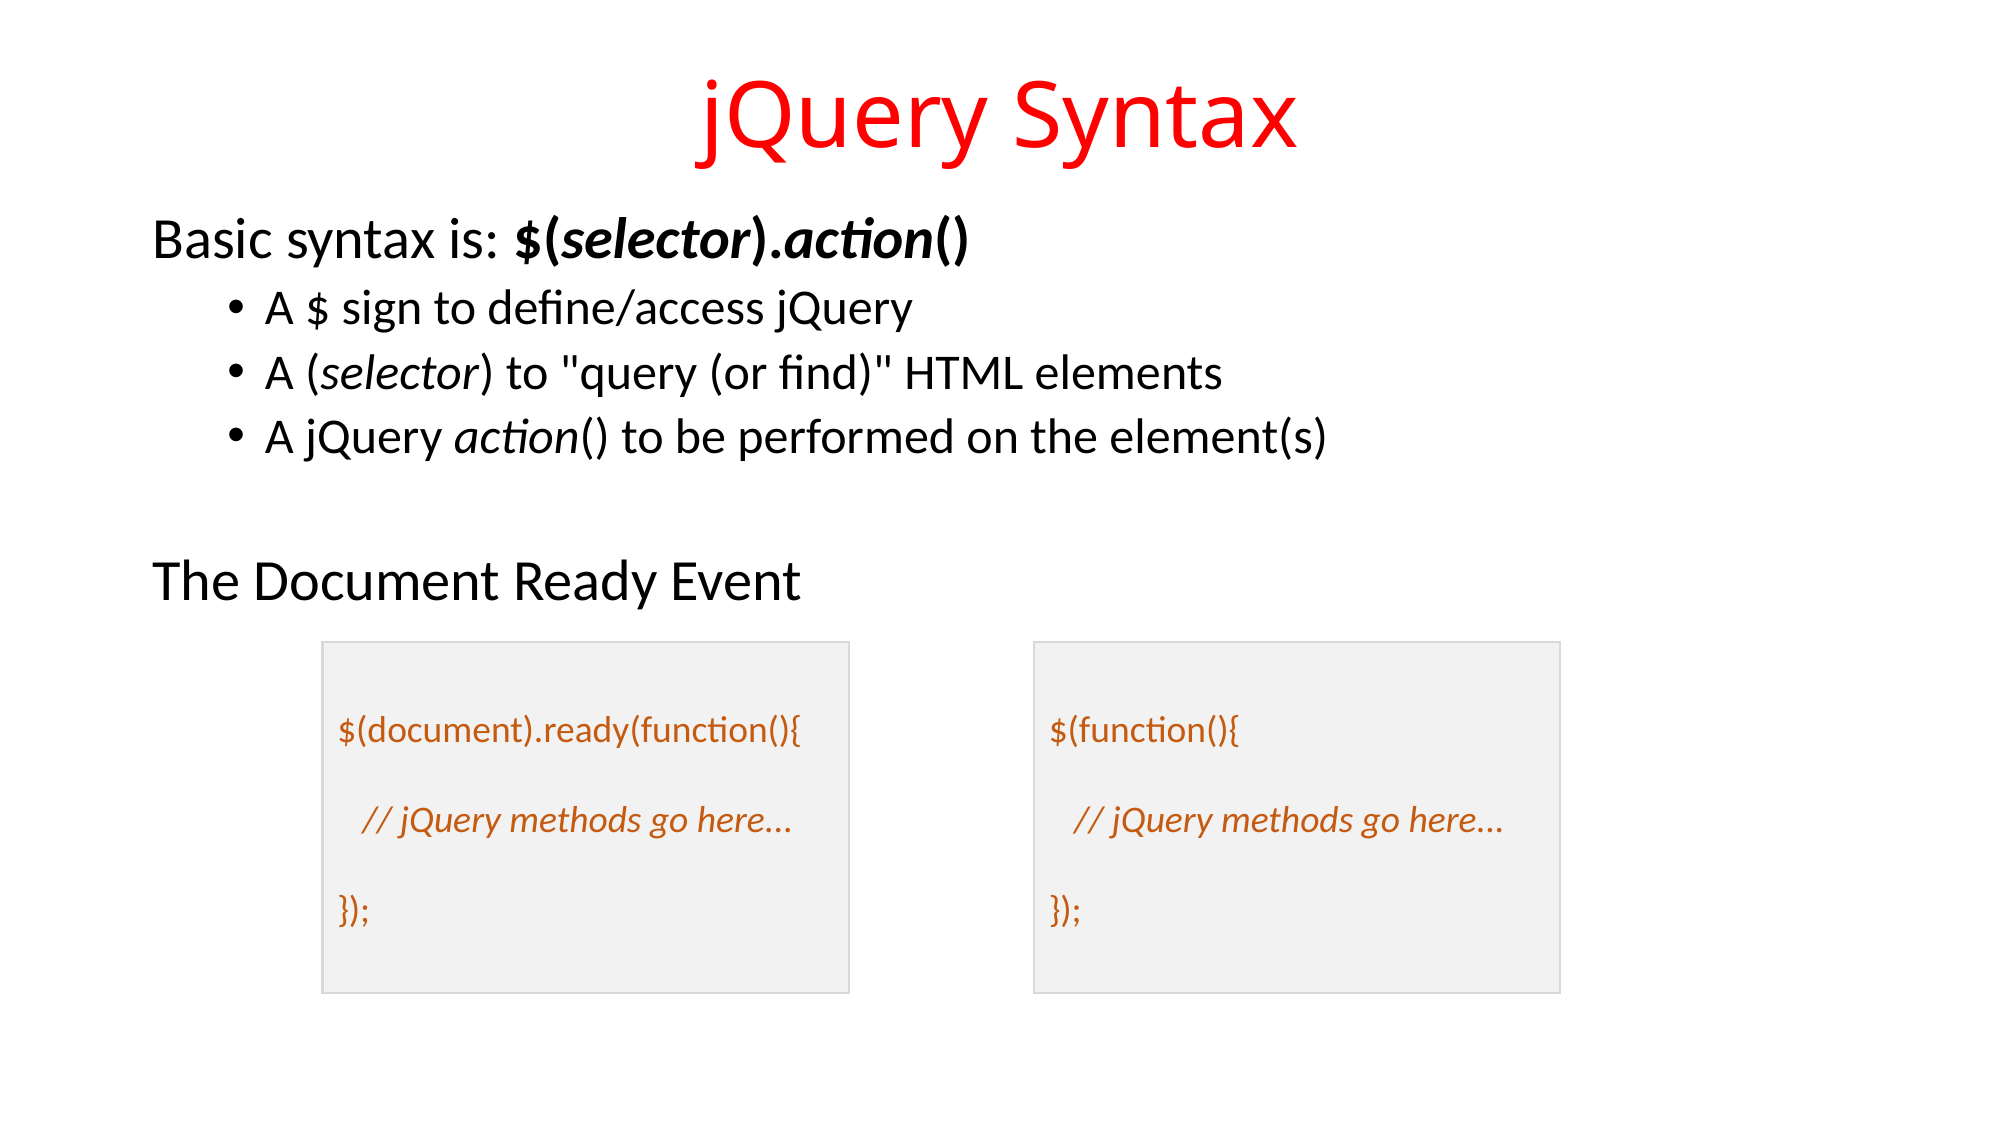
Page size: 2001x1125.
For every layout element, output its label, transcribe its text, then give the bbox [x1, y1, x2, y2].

list Basic syntax is: $(selector).action() A $ sign to define/access jQuery A (selector) to "query (or find)" HTML elements A jQuery action() to be performed on the element(s) The Document Ready Event [137, 201, 1863, 1014]
title jQuery Syntax [137, 59, 1863, 176]
text_box $(document).ready(function(){ // jQuery methods go here... }); [321, 641, 850, 994]
text_box $(function(){ // jQuery methods go here... }); [1033, 641, 1561, 994]
